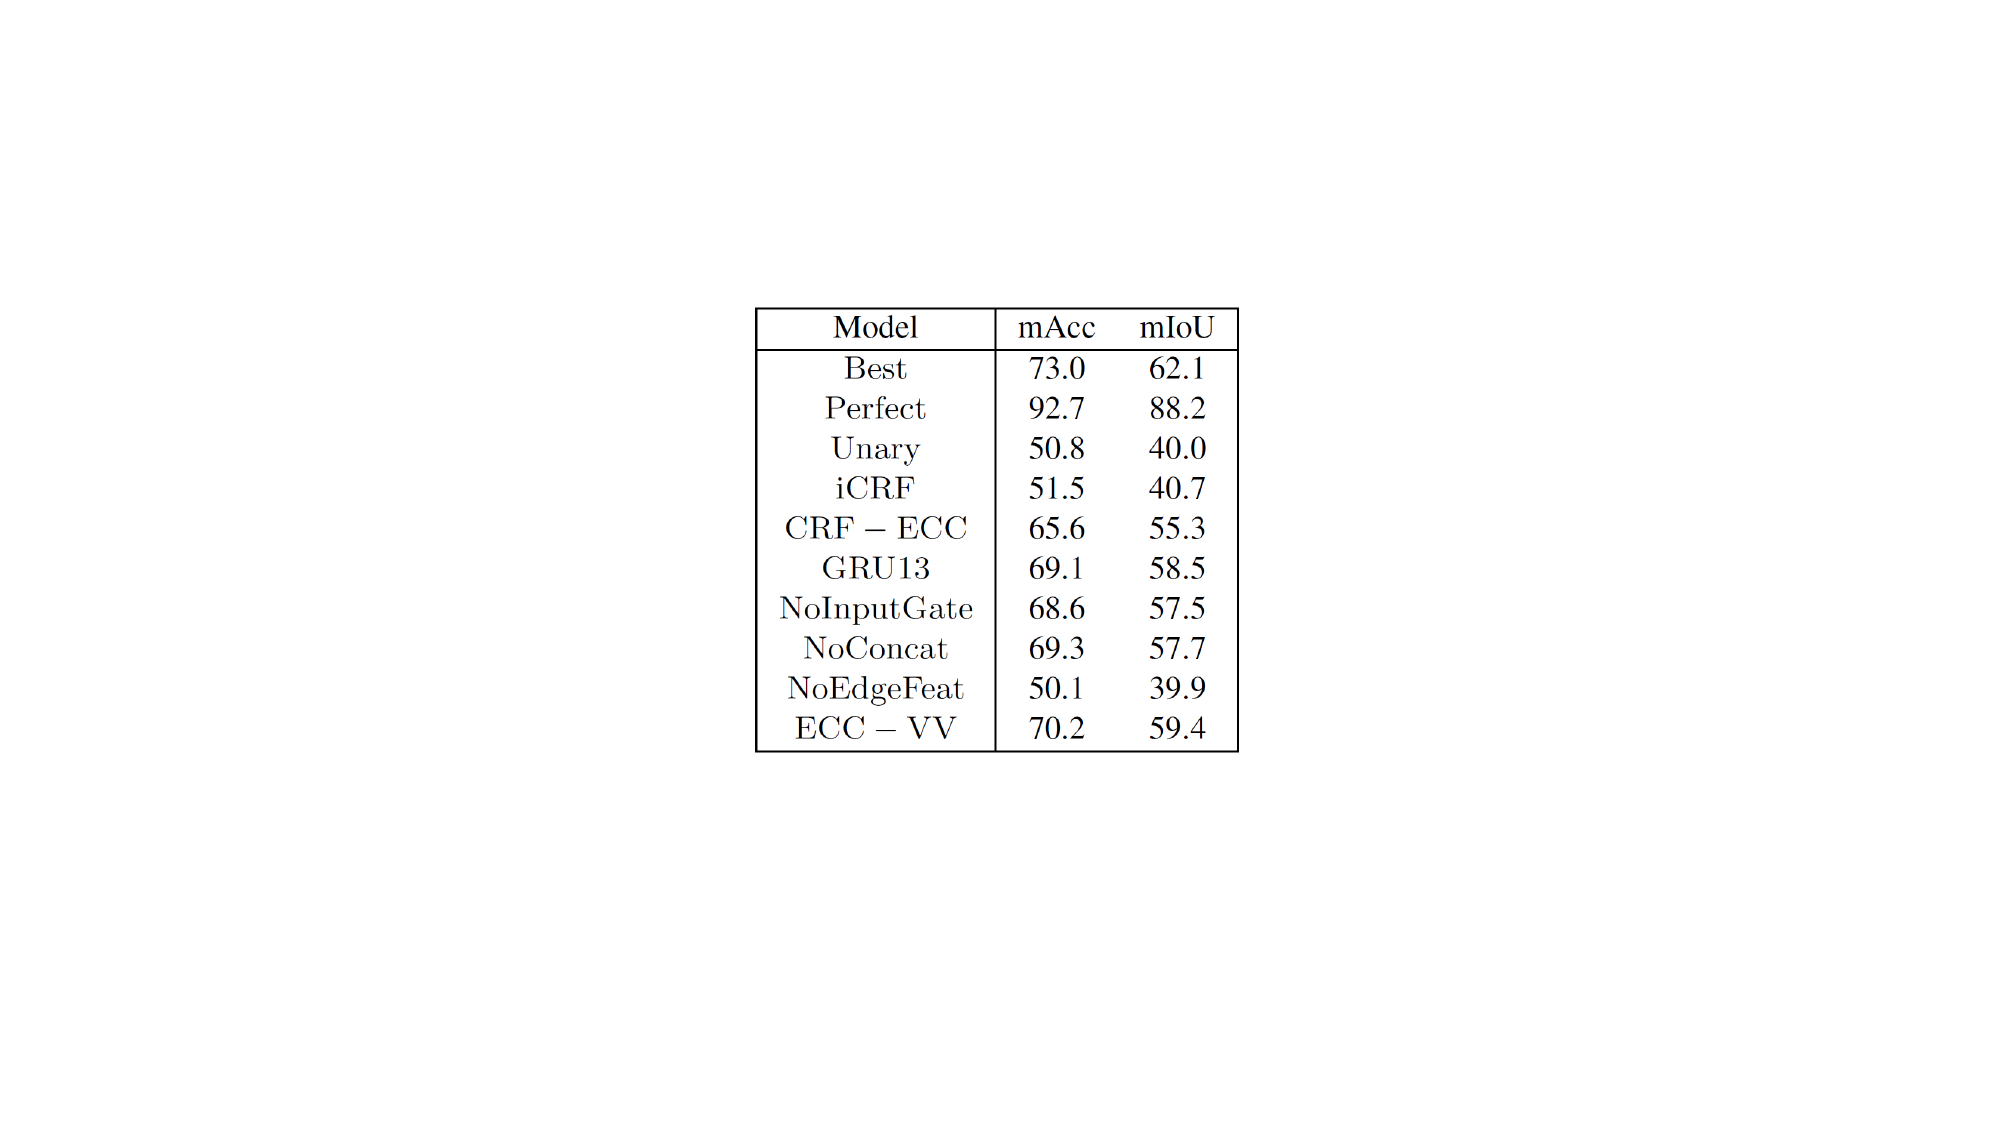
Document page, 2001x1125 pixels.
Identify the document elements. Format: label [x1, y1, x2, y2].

picture [735, 287, 1265, 773]
